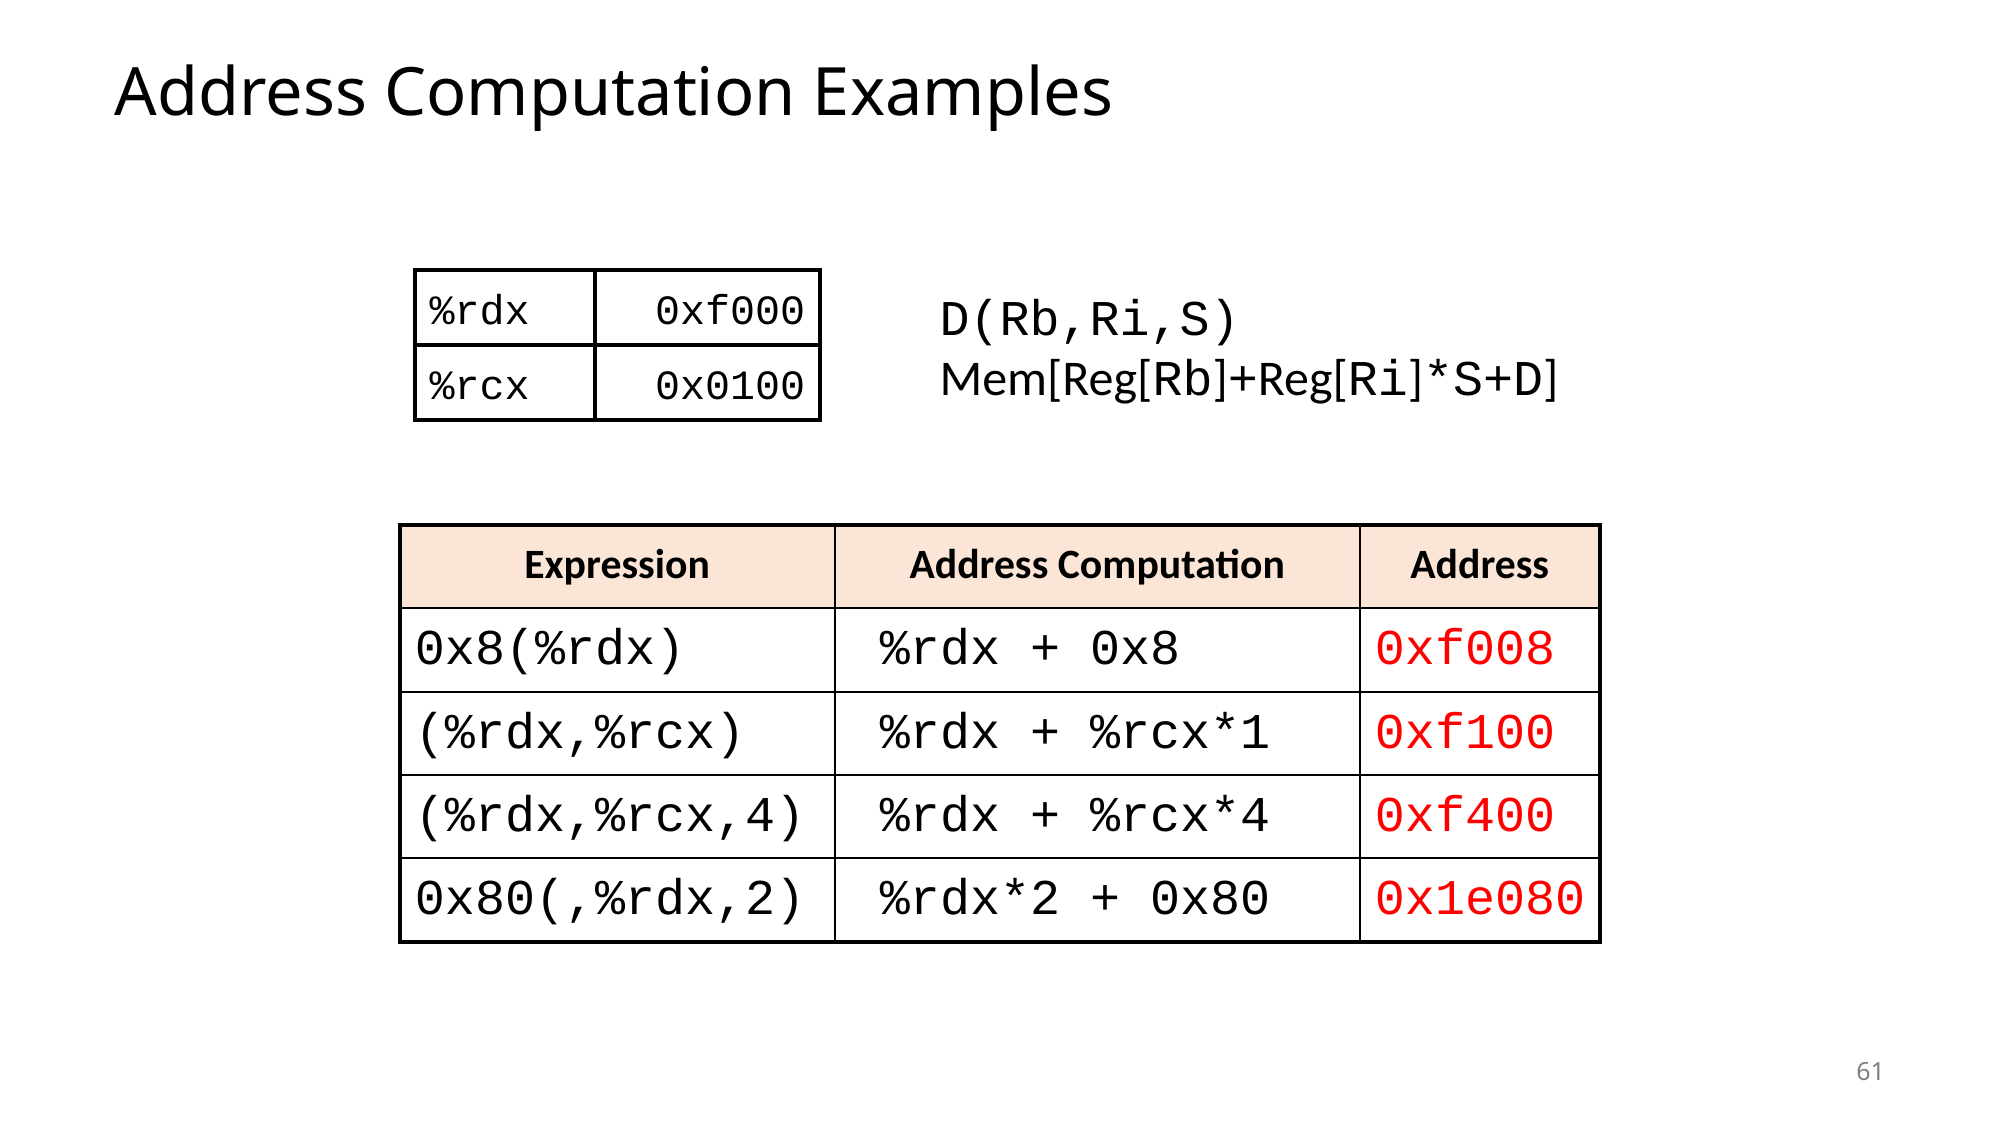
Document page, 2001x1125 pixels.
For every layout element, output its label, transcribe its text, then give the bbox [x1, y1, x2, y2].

table_cell (%rdx,%rcx) [402, 693, 834, 774]
table_cell %rdx + 0x8 [836, 609, 1359, 691]
table_cell 0x1e080 [1361, 859, 1598, 940]
table_cell %rdx + %rcx*1 [836, 693, 1359, 774]
title Address Computation Examples [99, 37, 1900, 150]
table_cell 0xf400 [1361, 776, 1598, 857]
table_cell 0x80(,%rdx,2) [402, 859, 834, 940]
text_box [414, 269, 820, 420]
table_header Expression [402, 527, 834, 607]
slide_number 61 [1433, 1042, 1900, 1103]
table_cell 0xf008 [1361, 609, 1598, 691]
table_cell 0x8(%rdx) [402, 609, 834, 691]
table_header Address Computation [836, 527, 1359, 607]
table_cell 0xf100 [1361, 693, 1598, 774]
table_cell %rdx*2 + 0x80 [836, 859, 1359, 940]
table_cell (%rdx,%rcx,4) [402, 776, 834, 857]
table_cell %rdx + %rcx*4 [836, 776, 1359, 857]
table_header Address [1361, 527, 1598, 607]
